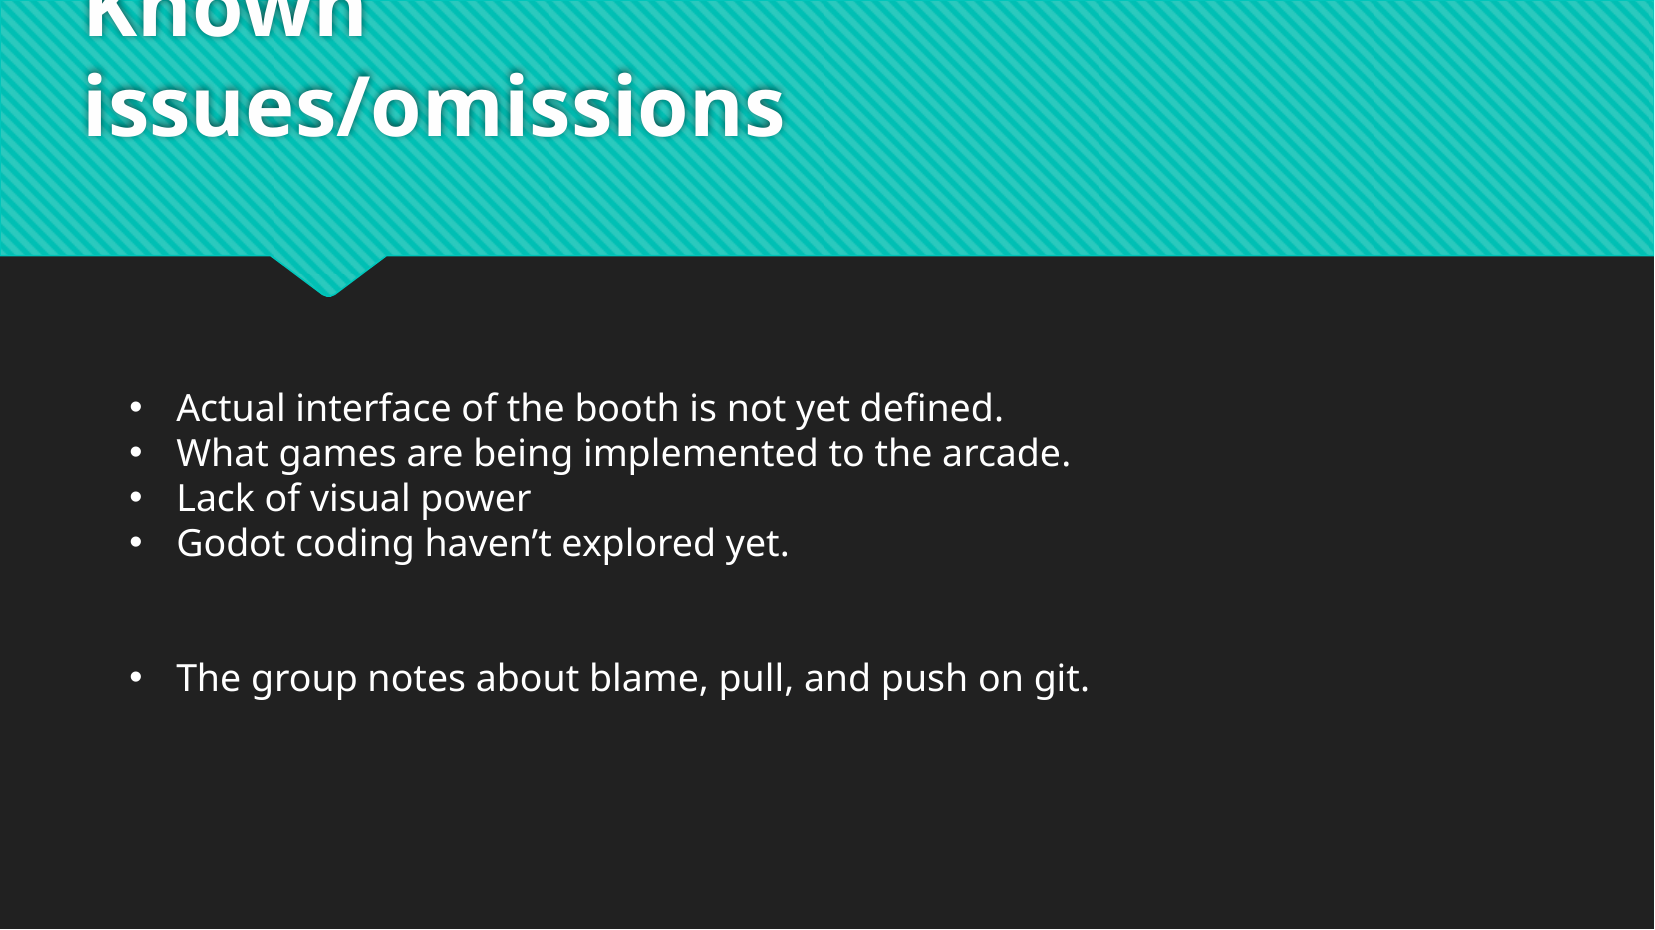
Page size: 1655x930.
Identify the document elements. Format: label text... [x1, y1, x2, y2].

text_box Actual interface of the booth is not yet defined. What games are being implemented to the arcade. Lack of visual power Godot coding haven’t explored yet. The group notes about blame, pull, and push on git. [114, 377, 1540, 752]
title Known issues/omissions [80, 0, 1053, 154]
